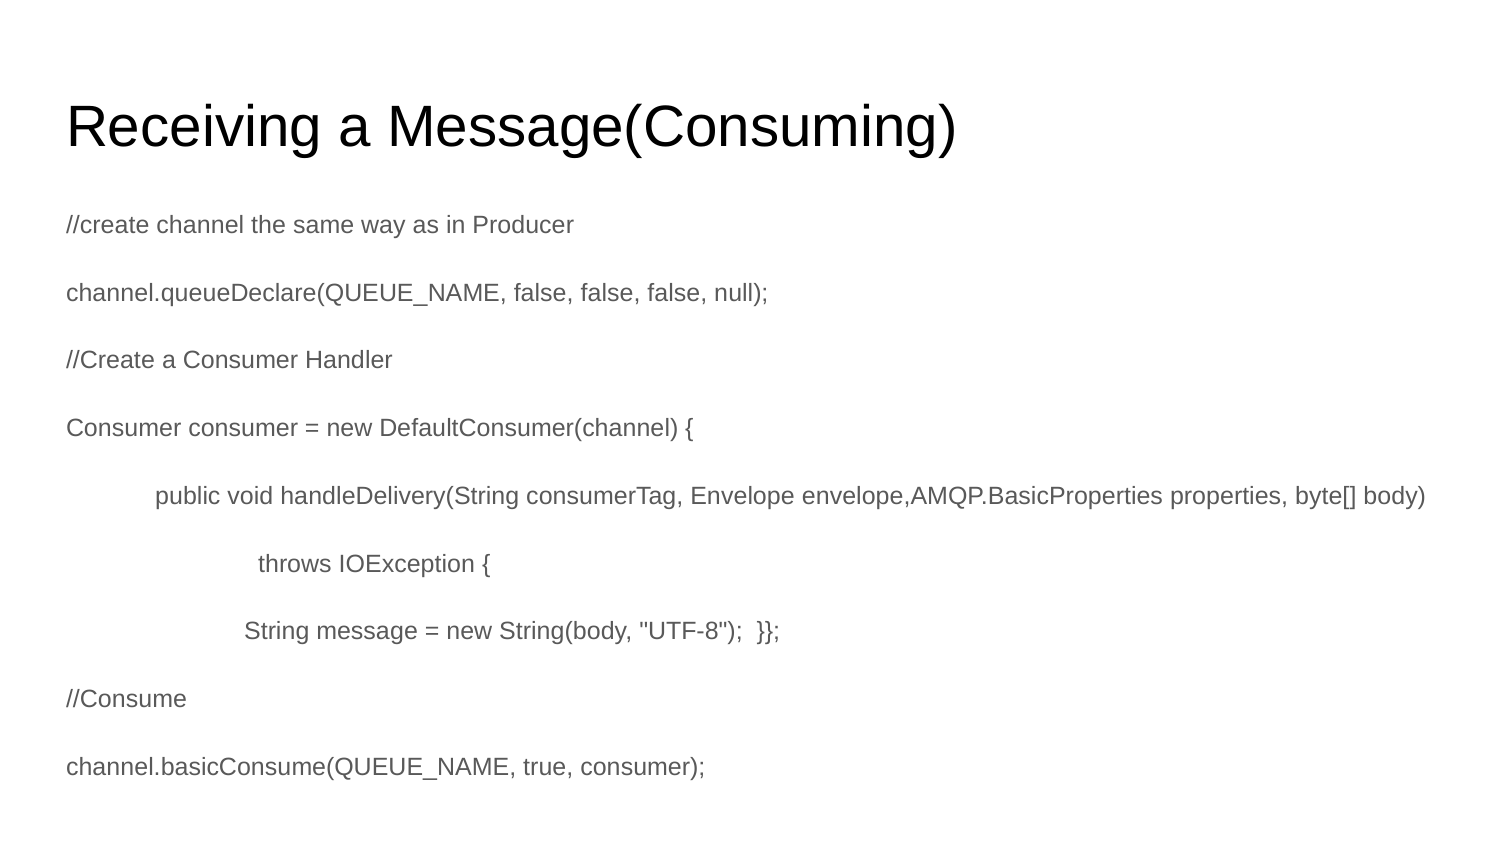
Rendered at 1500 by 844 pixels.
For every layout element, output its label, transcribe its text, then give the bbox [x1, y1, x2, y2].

list //create channel the same way as in Producer channel.queueDeclare(QUEUE_NAME, false, false, false, null); //Create a Consumer Handler Consumer consumer = new DefaultConsumer(channel) { public void handleDelivery(String consumerTag, Envelope envelope,AMQP.BasicProperties properties, byte[] body) throws IOException { String message = new String(body, "UTF-8"); }}; //Consume channel.basicConsume(QUEUE_NAME, true, consumer); [51, 189, 1449, 750]
title Receiving a Message(Consuming) [51, 72, 1449, 167]
